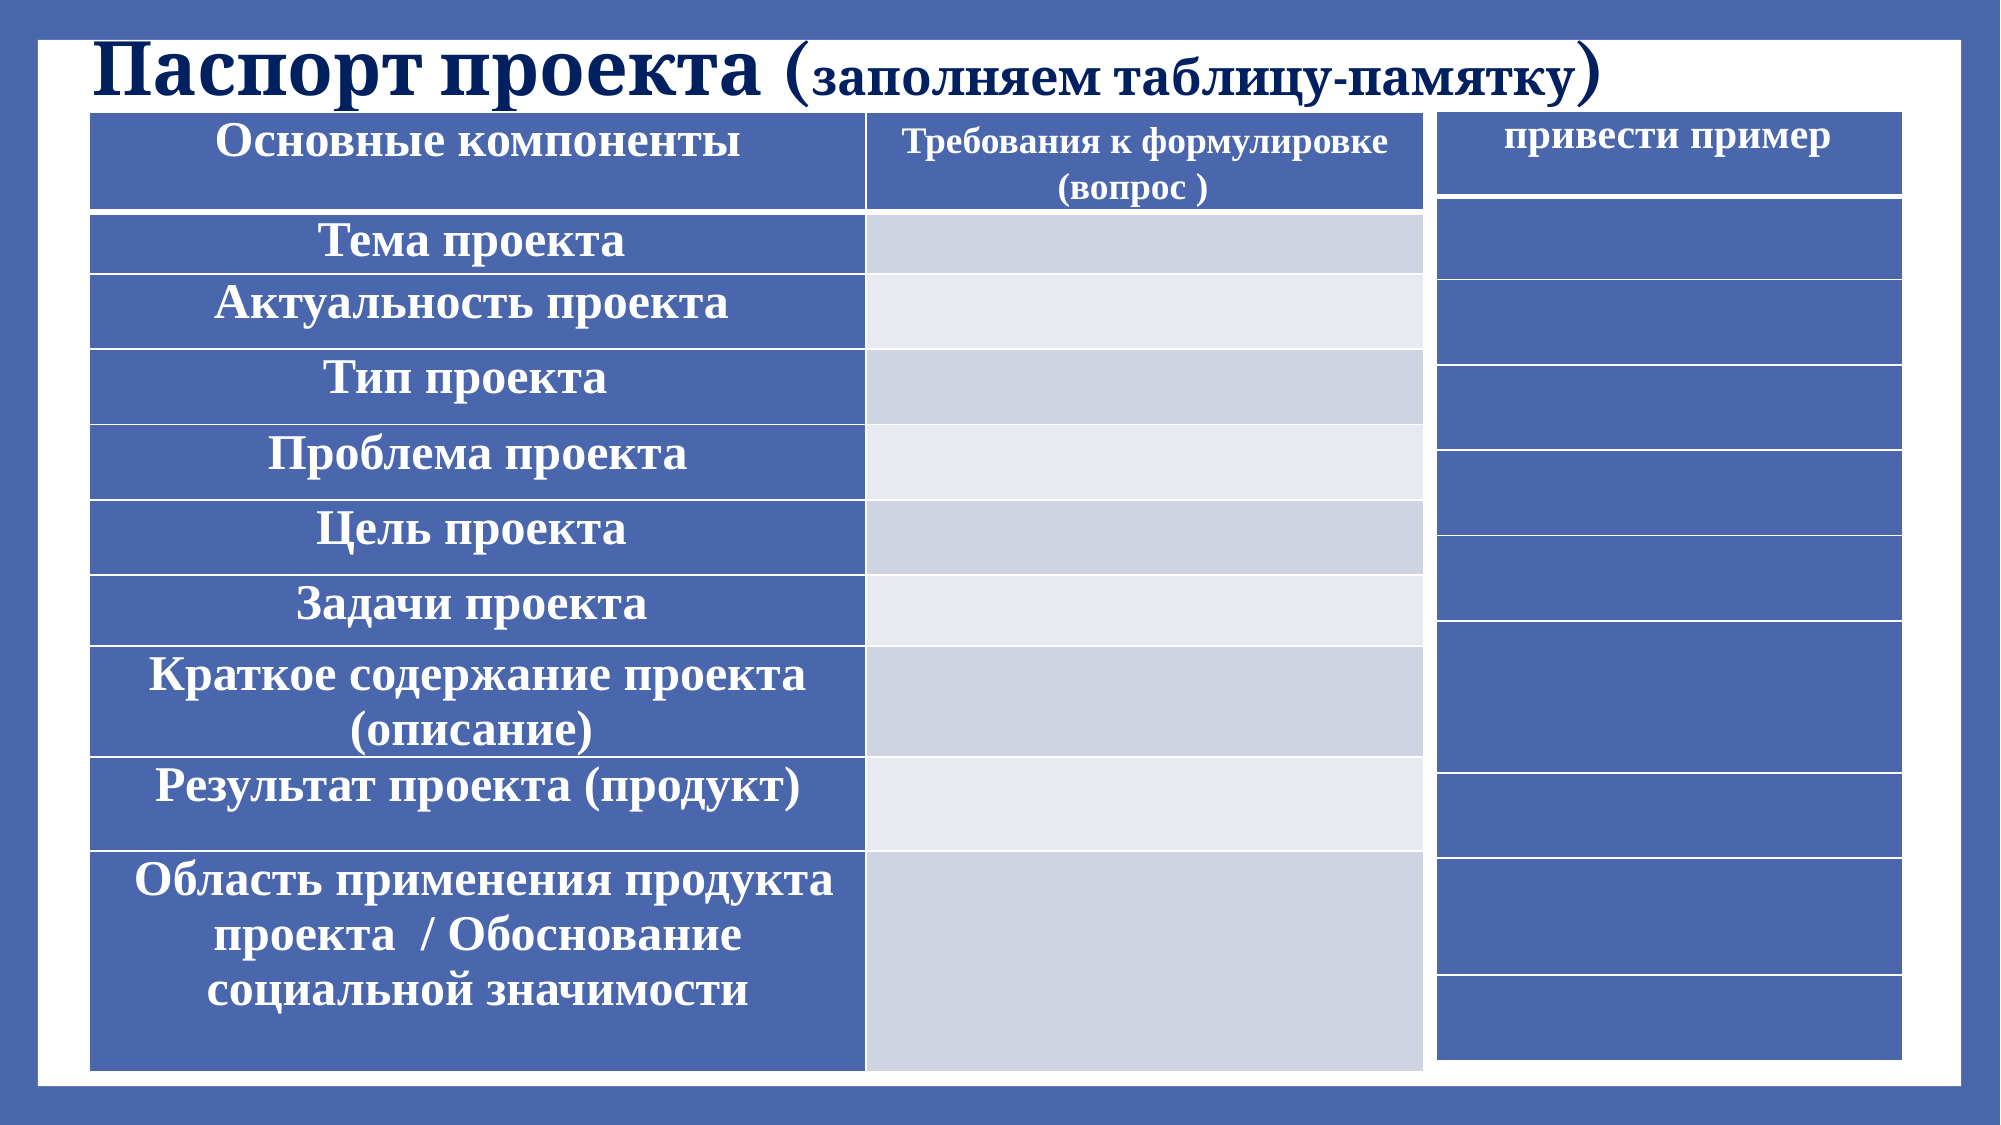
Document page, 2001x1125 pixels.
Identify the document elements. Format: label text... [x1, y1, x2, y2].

table_cell [867, 576, 1423, 645]
table_cell [1437, 280, 1902, 364]
table_cell Результат проекта (продукт) [90, 758, 865, 850]
table_cell Актуальность проекта [90, 275, 865, 348]
table_cell Цель проекта [90, 501, 865, 574]
table_cell Тема проекта [90, 215, 865, 273]
table_cell [1437, 451, 1902, 535]
table_cell [1437, 536, 1902, 620]
table_header привести пример [1437, 112, 1902, 194]
table_cell [1437, 366, 1902, 449]
table_cell Тип проекта [90, 350, 865, 424]
table_cell [867, 758, 1423, 850]
table_cell [867, 275, 1423, 348]
table_cell [1437, 622, 1902, 772]
table_cell Краткое содержание проекта (описание) [90, 647, 865, 756]
table_cell [867, 647, 1423, 756]
table_cell [867, 501, 1423, 574]
text_box Паспорт проекта (заполняем таблицу-памятку) [77, 38, 1698, 184]
table_cell [867, 350, 1423, 424]
table_cell Область применения продукта проекта / Обоснование социальной значимости [90, 852, 865, 1071]
table_cell [1437, 774, 1902, 857]
table_cell [867, 425, 1423, 499]
table_cell Задачи проекта [90, 576, 865, 645]
table_cell [1437, 199, 1902, 279]
table_header Основные компоненты [90, 113, 865, 209]
table_cell [1437, 859, 1902, 974]
table_cell [867, 215, 1423, 273]
table_cell Проблема проекта [90, 425, 865, 499]
table_cell [1437, 976, 1902, 1060]
table_header Требования к формулировке (вопрос ) [867, 113, 1423, 209]
table_cell [867, 852, 1423, 1071]
